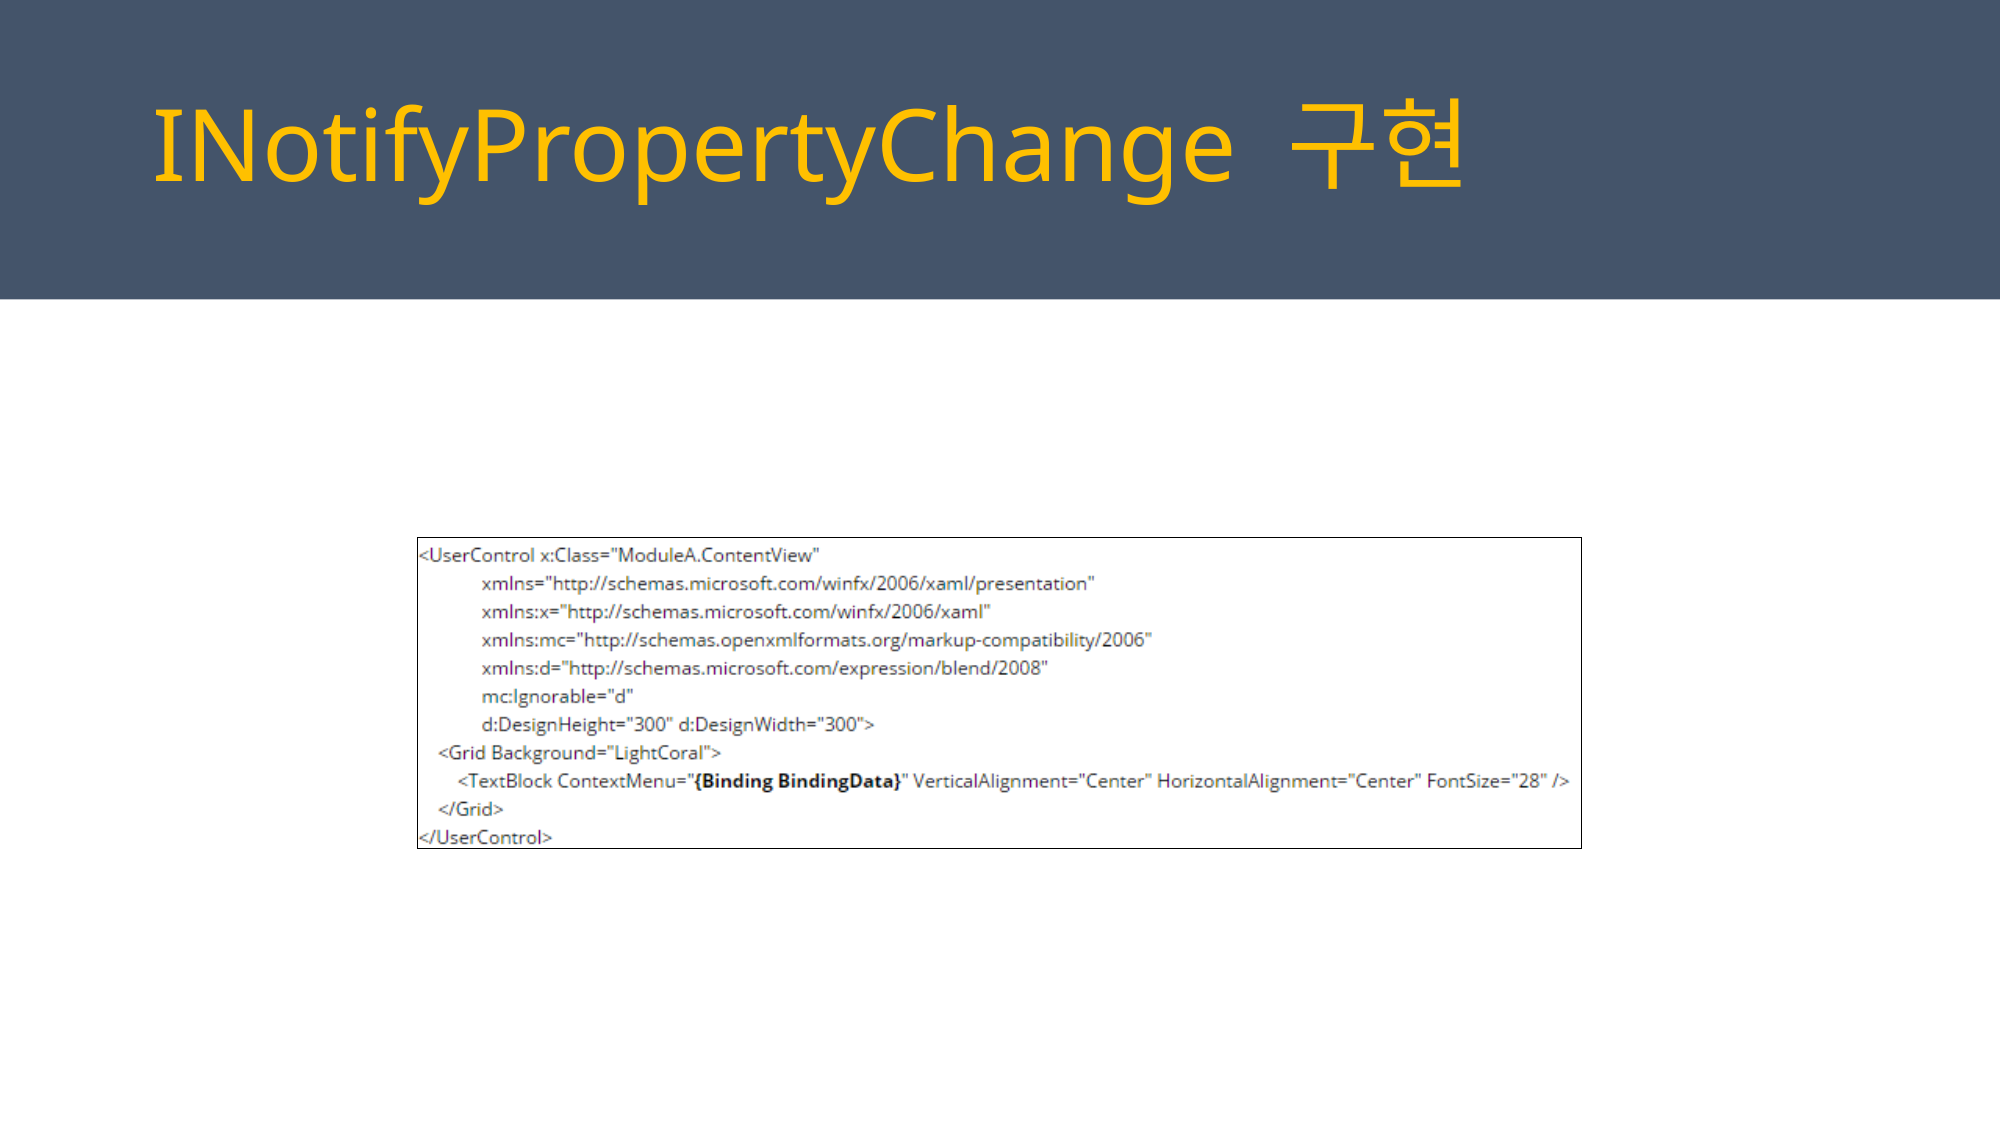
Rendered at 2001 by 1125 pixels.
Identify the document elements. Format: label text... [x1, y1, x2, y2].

picture [417, 537, 1583, 849]
text_box INotifyPropertyChange 구현 [137, 59, 1863, 239]
